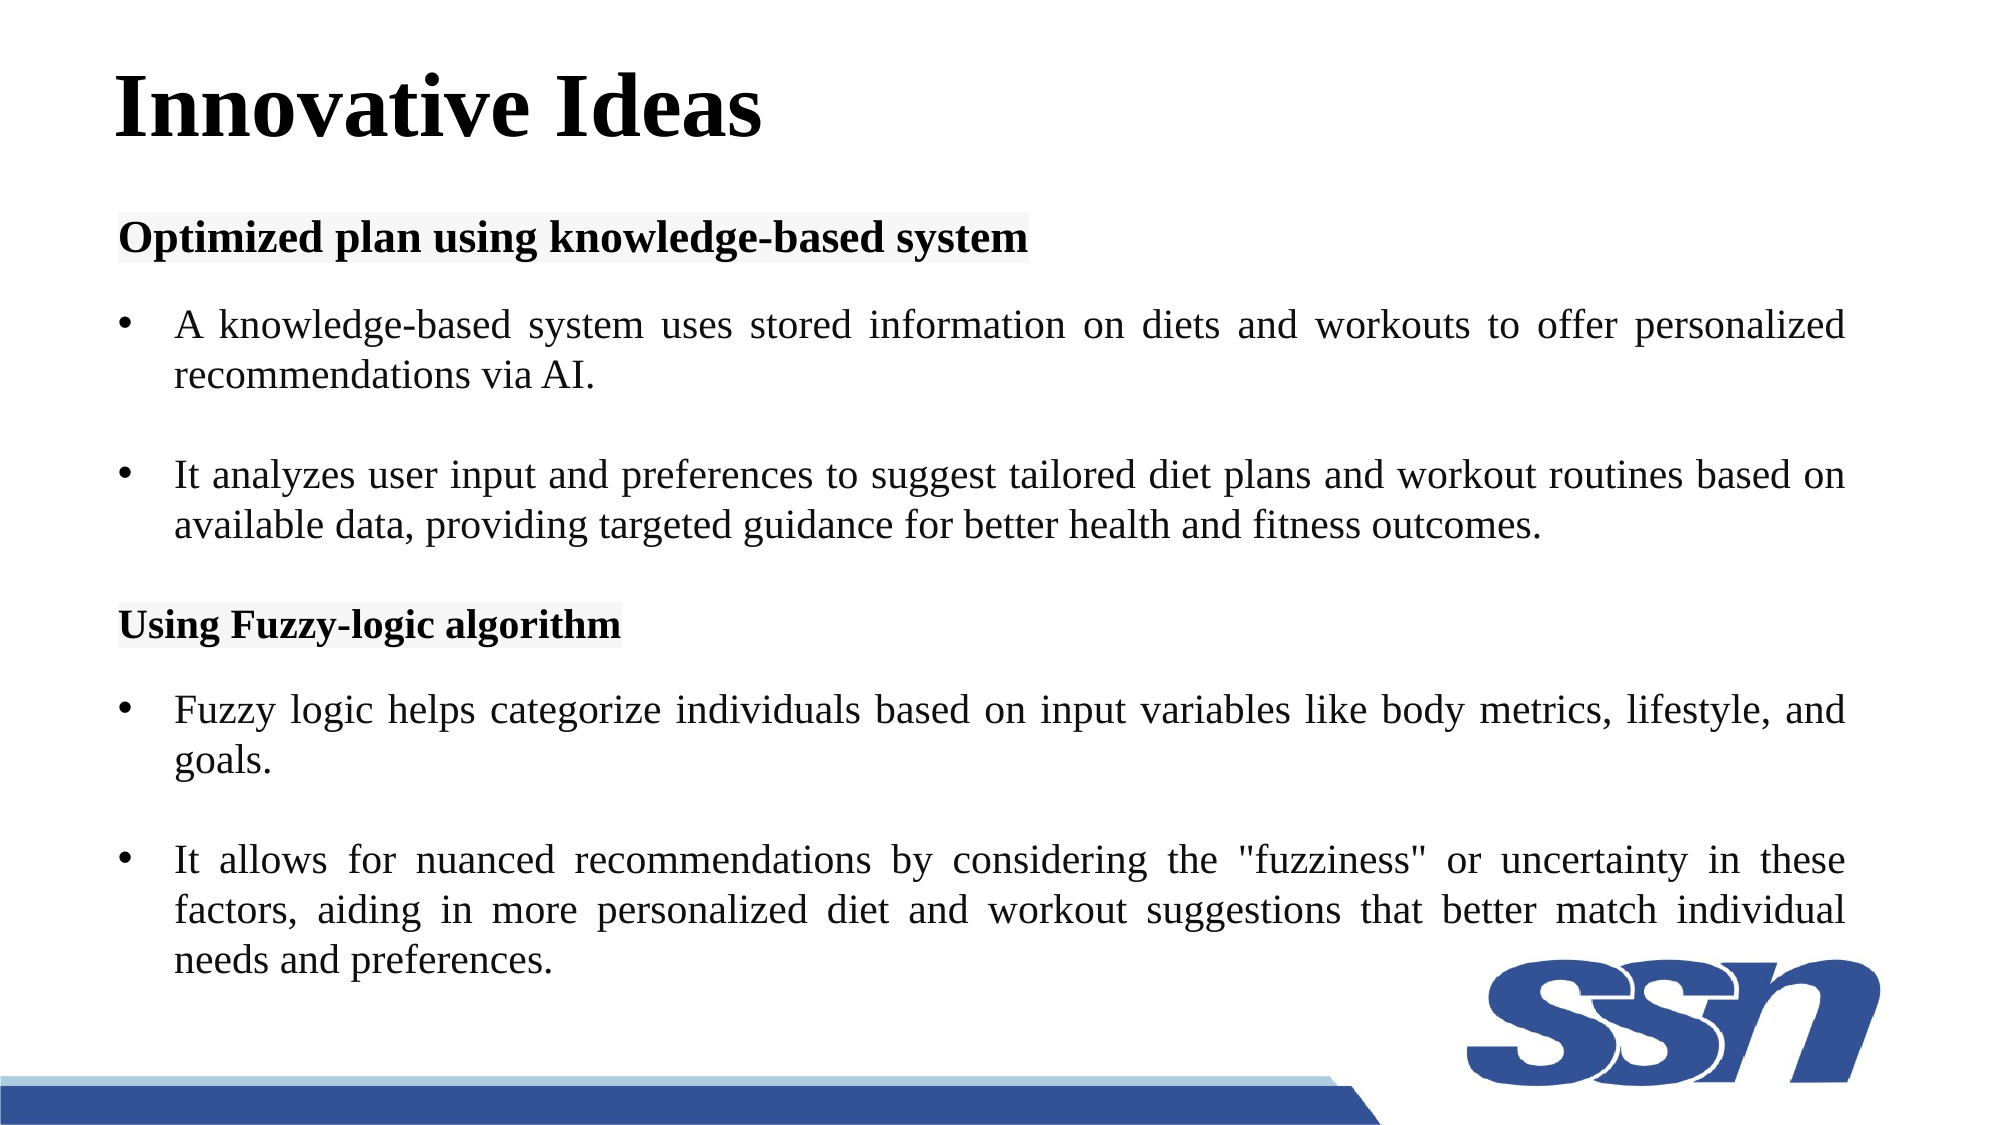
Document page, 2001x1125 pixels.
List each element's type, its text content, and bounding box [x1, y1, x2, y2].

picture [0, 916, 1967, 1125]
title Innovative Ideas [98, 22, 1824, 192]
text_box Optimized plan using knowledge-based system A knowledge-based system uses stored information on diets and workouts to offer personalized recommendations via AI. It analyzes user input and preferences to suggest tailored diet plans and workout routines based on available data, providing targeted guidance for better health and fitness outcomes. Using Fuzzy-logic algorithm Fuzzy logic helps categorize individuals based on input variables like body metrics, lifestyle, and goals. It allows for nuanced recommendations by considering the "fuzziness" or uncertainty in these factors, aiding in more personalized diet and workout suggestions that better match individual needs and preferences. [102, 191, 1863, 998]
